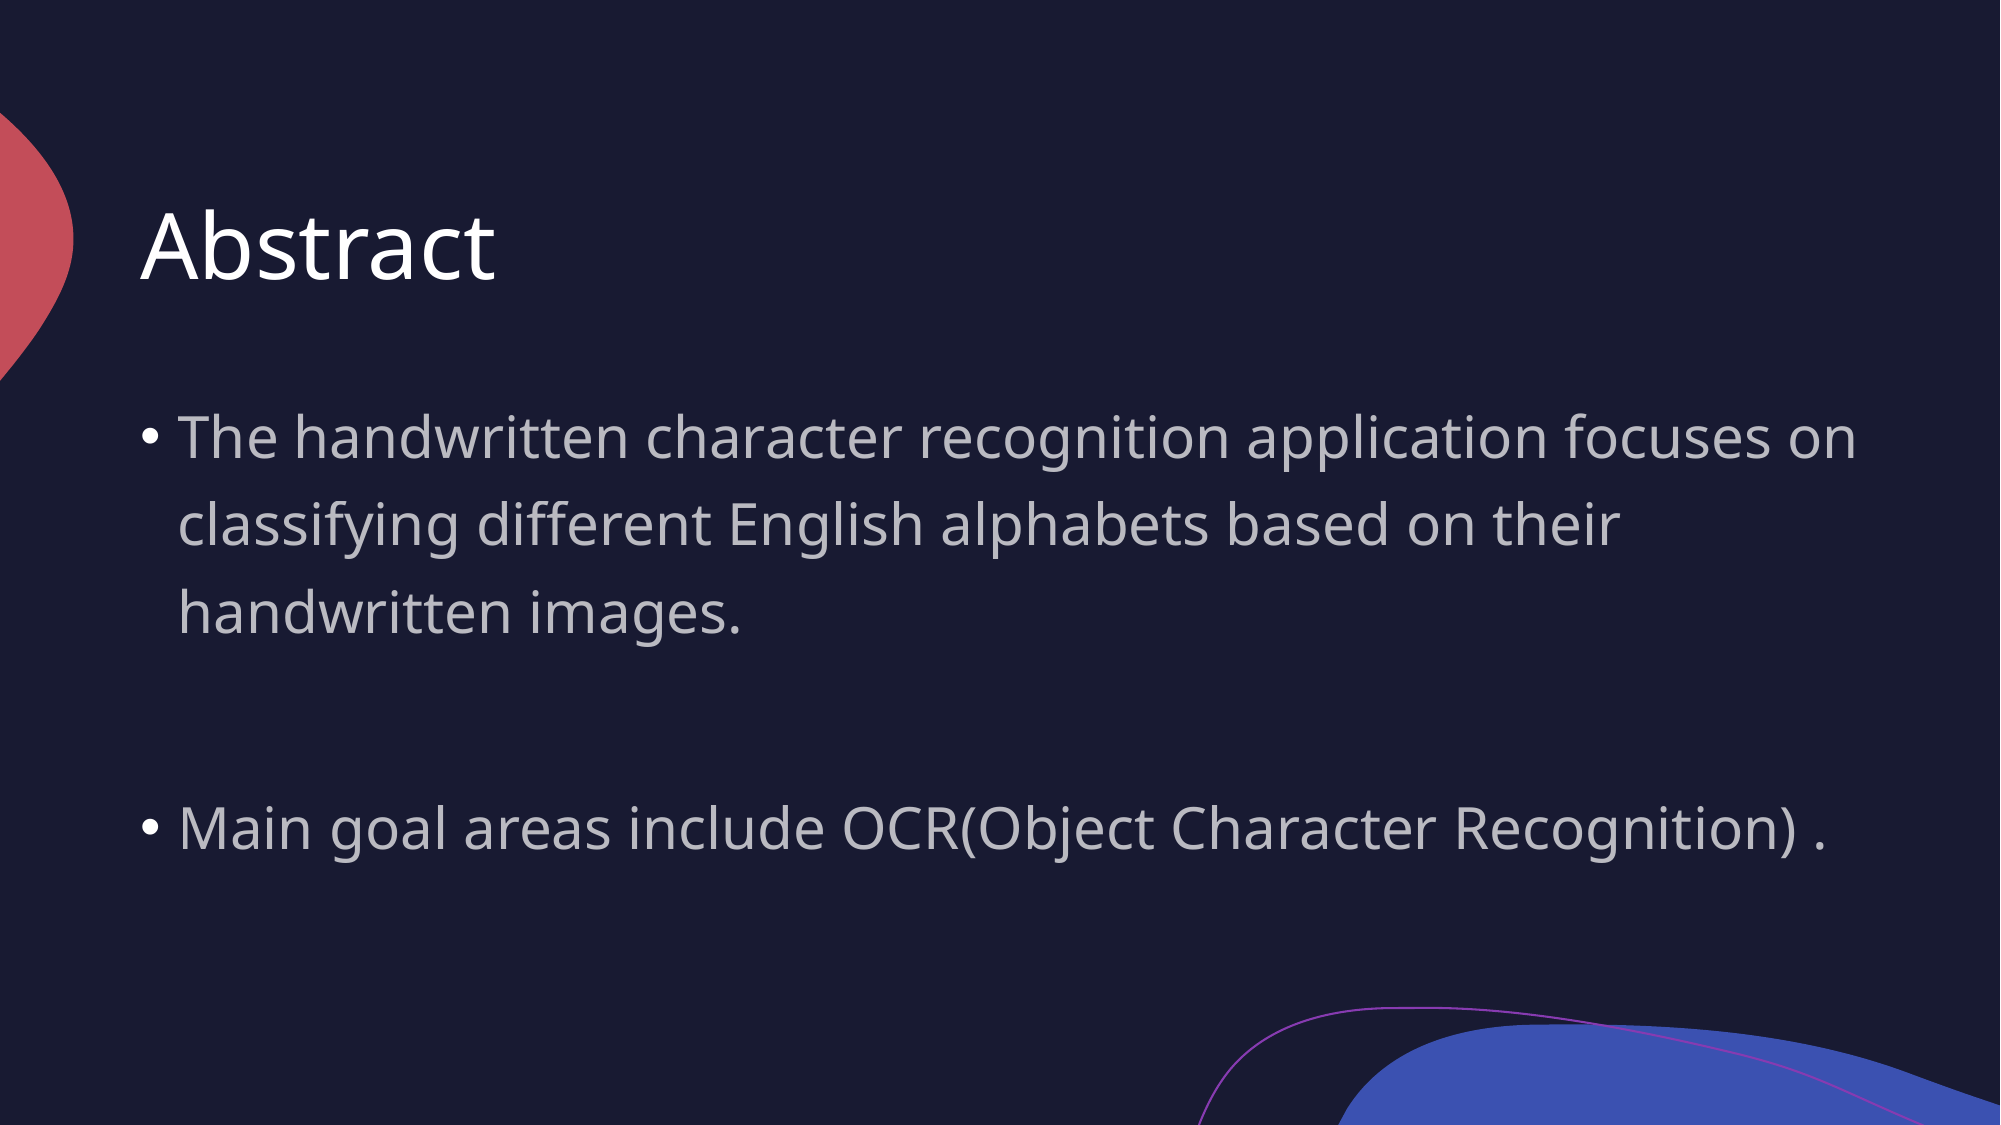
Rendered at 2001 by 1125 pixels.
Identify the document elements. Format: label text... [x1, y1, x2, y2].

list The handwritten character recognition application focuses on classifying different English alphabets based on their handwritten images. Main goal areas include OCR(Object Character Recognition) . [125, 375, 1875, 1002]
title Abstract [125, 125, 1875, 375]
